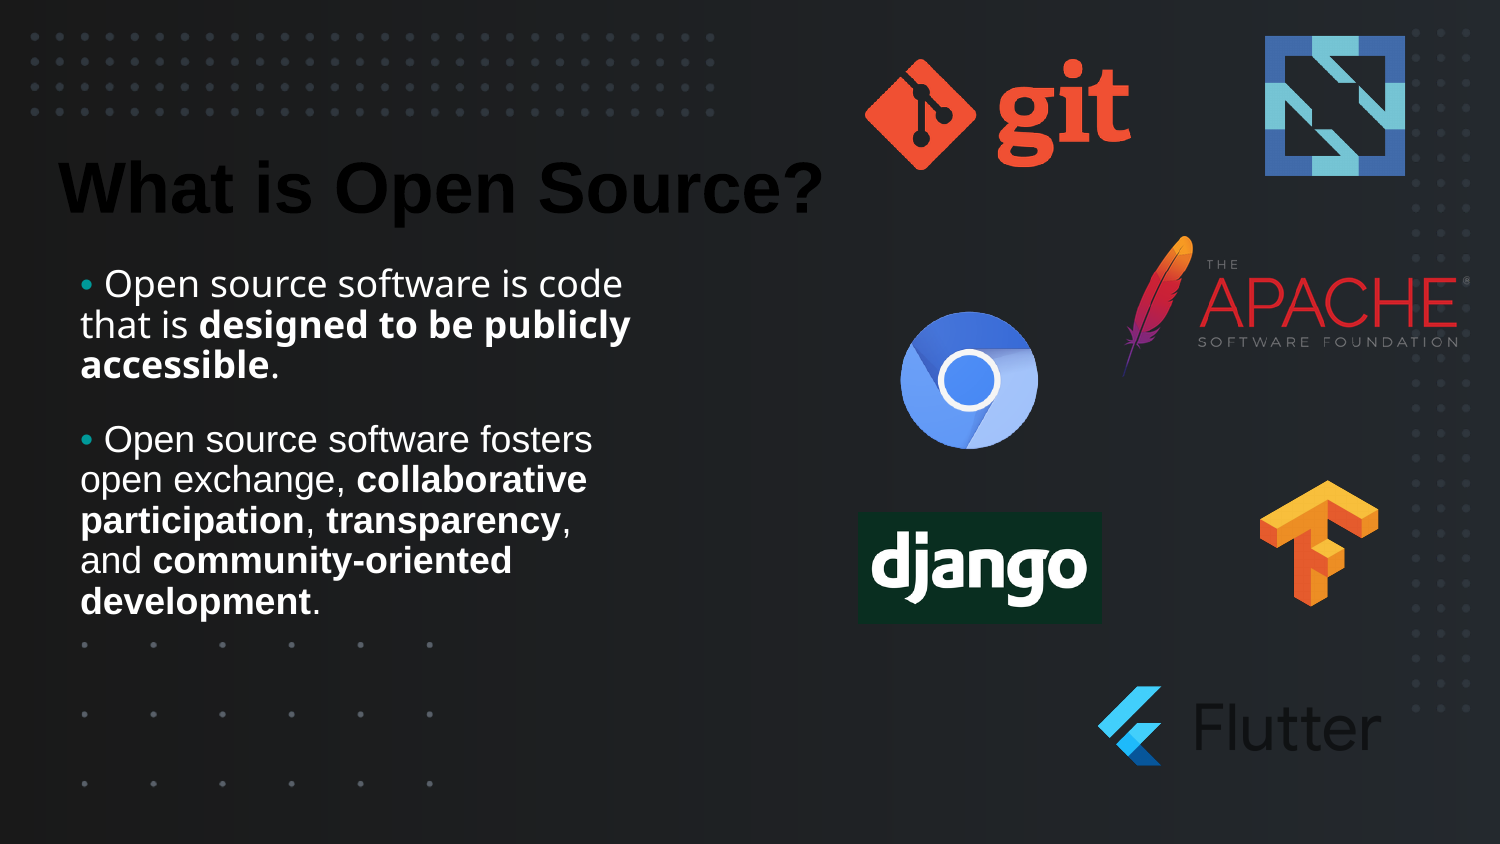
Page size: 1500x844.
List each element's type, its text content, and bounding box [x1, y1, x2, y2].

picture [22, 20, 1478, 844]
text_box • Open source software is code that is designed to be publicly accessible. • Open source software fosters open exchange, collaborative participation, transparency, and community-oriented development. [64, 250, 650, 756]
